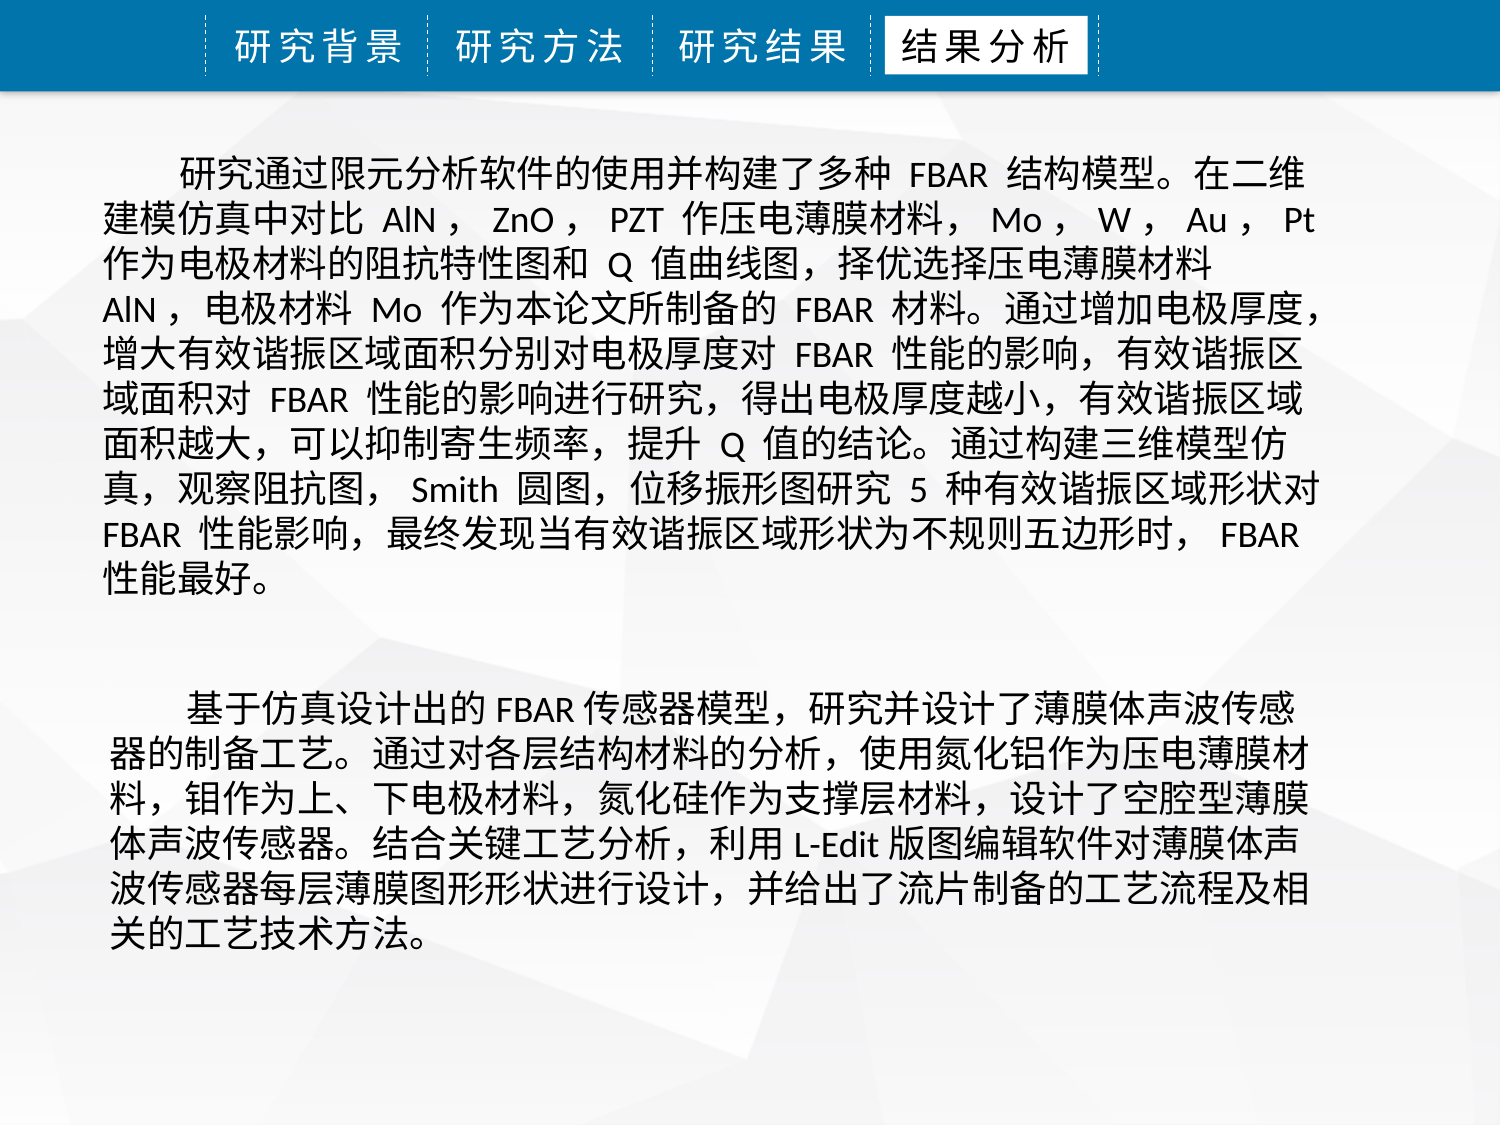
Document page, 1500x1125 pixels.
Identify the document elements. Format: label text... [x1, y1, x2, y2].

text_box [0, 0, 1500, 92]
text_box 结果分析 [886, 15, 1098, 76]
text_box 研究方法 [440, 15, 652, 76]
text_box 基于仿真设计出的FBAR传感器模型，研究并设计了薄膜体声波传感器的制备工艺。通过对各层结构材料的分析，使用氮化铝作为压电薄膜材料，钼作为上、下电极材料，氮化硅作为支撑层材料，设计了空腔型薄膜体声波传感器。结合关键工艺分析，利用L-Edit版图编辑软件对薄膜体声波传感器每层薄膜图形形状进行设计，并给出了流片制备的工艺流程及相关的工艺技术方法。 [95, 677, 1337, 963]
text_box 研究结果 [663, 15, 870, 76]
text_box 研究通过限元分析软件的使用并构建了多种 FBAR 结构模型。在二维建模仿真中对比 AlN，ZnO，PZT 作压电薄膜材料，Mo，W，Au，Pt 作为电极材料的阻抗特性图和 Q 值曲线图，择优选择压电薄膜材料 AlN，电极材料 Mo 作为本论文所制备的 FBAR 材料。通过增加电极厚度，增大有效谐振区域面积分别对电极厚度对 FBAR 性能的影响，有效谐振区域面积对 FBAR 性能的影响进行研究，得出电极厚度越小，有效谐振区域面积越大，可以抑制寄生频率，提升 Q 值的结论。通过构建三维模型仿真，观察阻抗图，Smith 圆图，位移振形图研究 5 种有效谐振区域形状对 FBAR 性能影响，最终发现当有效谐振区域形状为不规则五边形时，FBAR 性能最好。 [87, 142, 1337, 608]
text_box 研究结果 [871, 15, 876, 76]
text_box 研究背景 [214, 15, 423, 76]
picture [0, 92, 1500, 1125]
